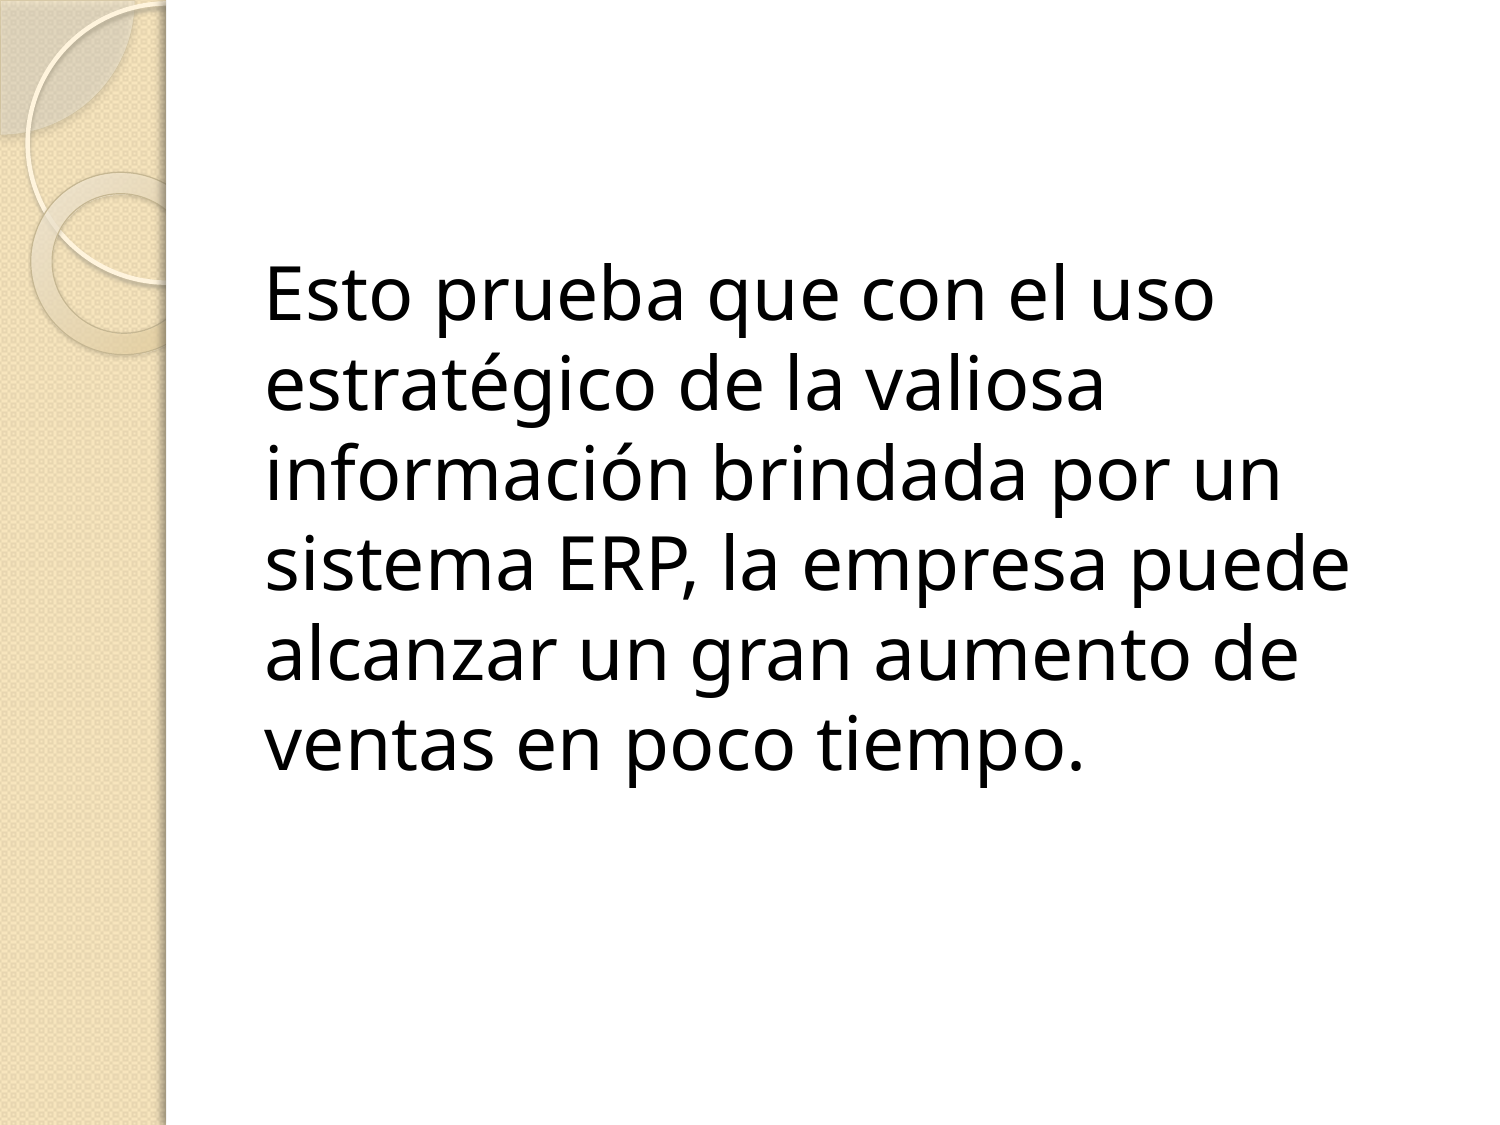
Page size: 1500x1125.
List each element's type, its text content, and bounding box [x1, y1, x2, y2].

list Esto prueba que con el uso estratégico de la valiosa información brindada por un sistema ERP, la empresa puede alcanzar un gran aumento de ventas en poco tiempo. [235, 237, 1466, 1025]
